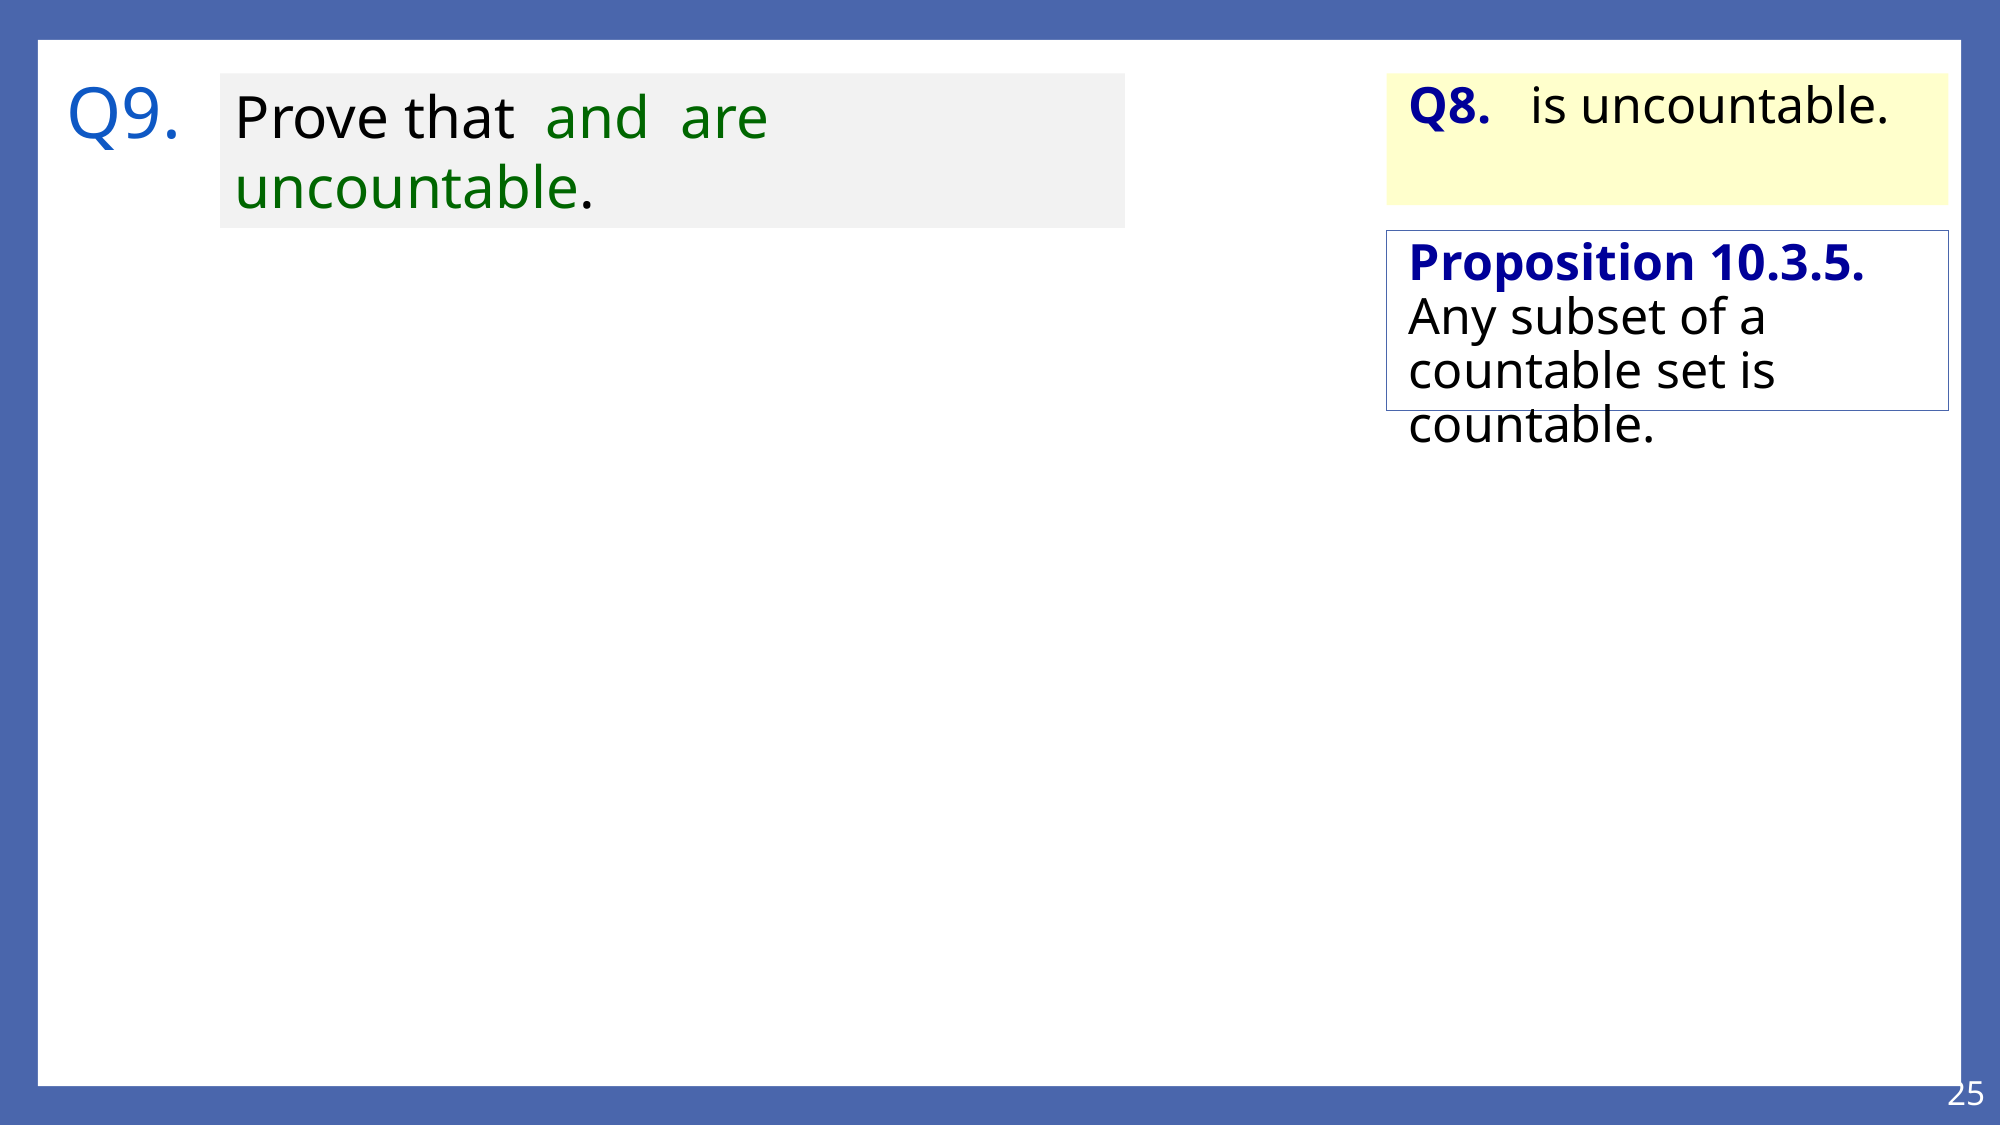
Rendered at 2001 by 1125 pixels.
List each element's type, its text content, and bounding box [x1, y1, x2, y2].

list Proposition 10.3.5. Any subset of a countable set is countable. [1386, 230, 1949, 411]
title Q9. [51, 37, 221, 185]
slide_number 25 [1720, 1065, 2000, 1125]
